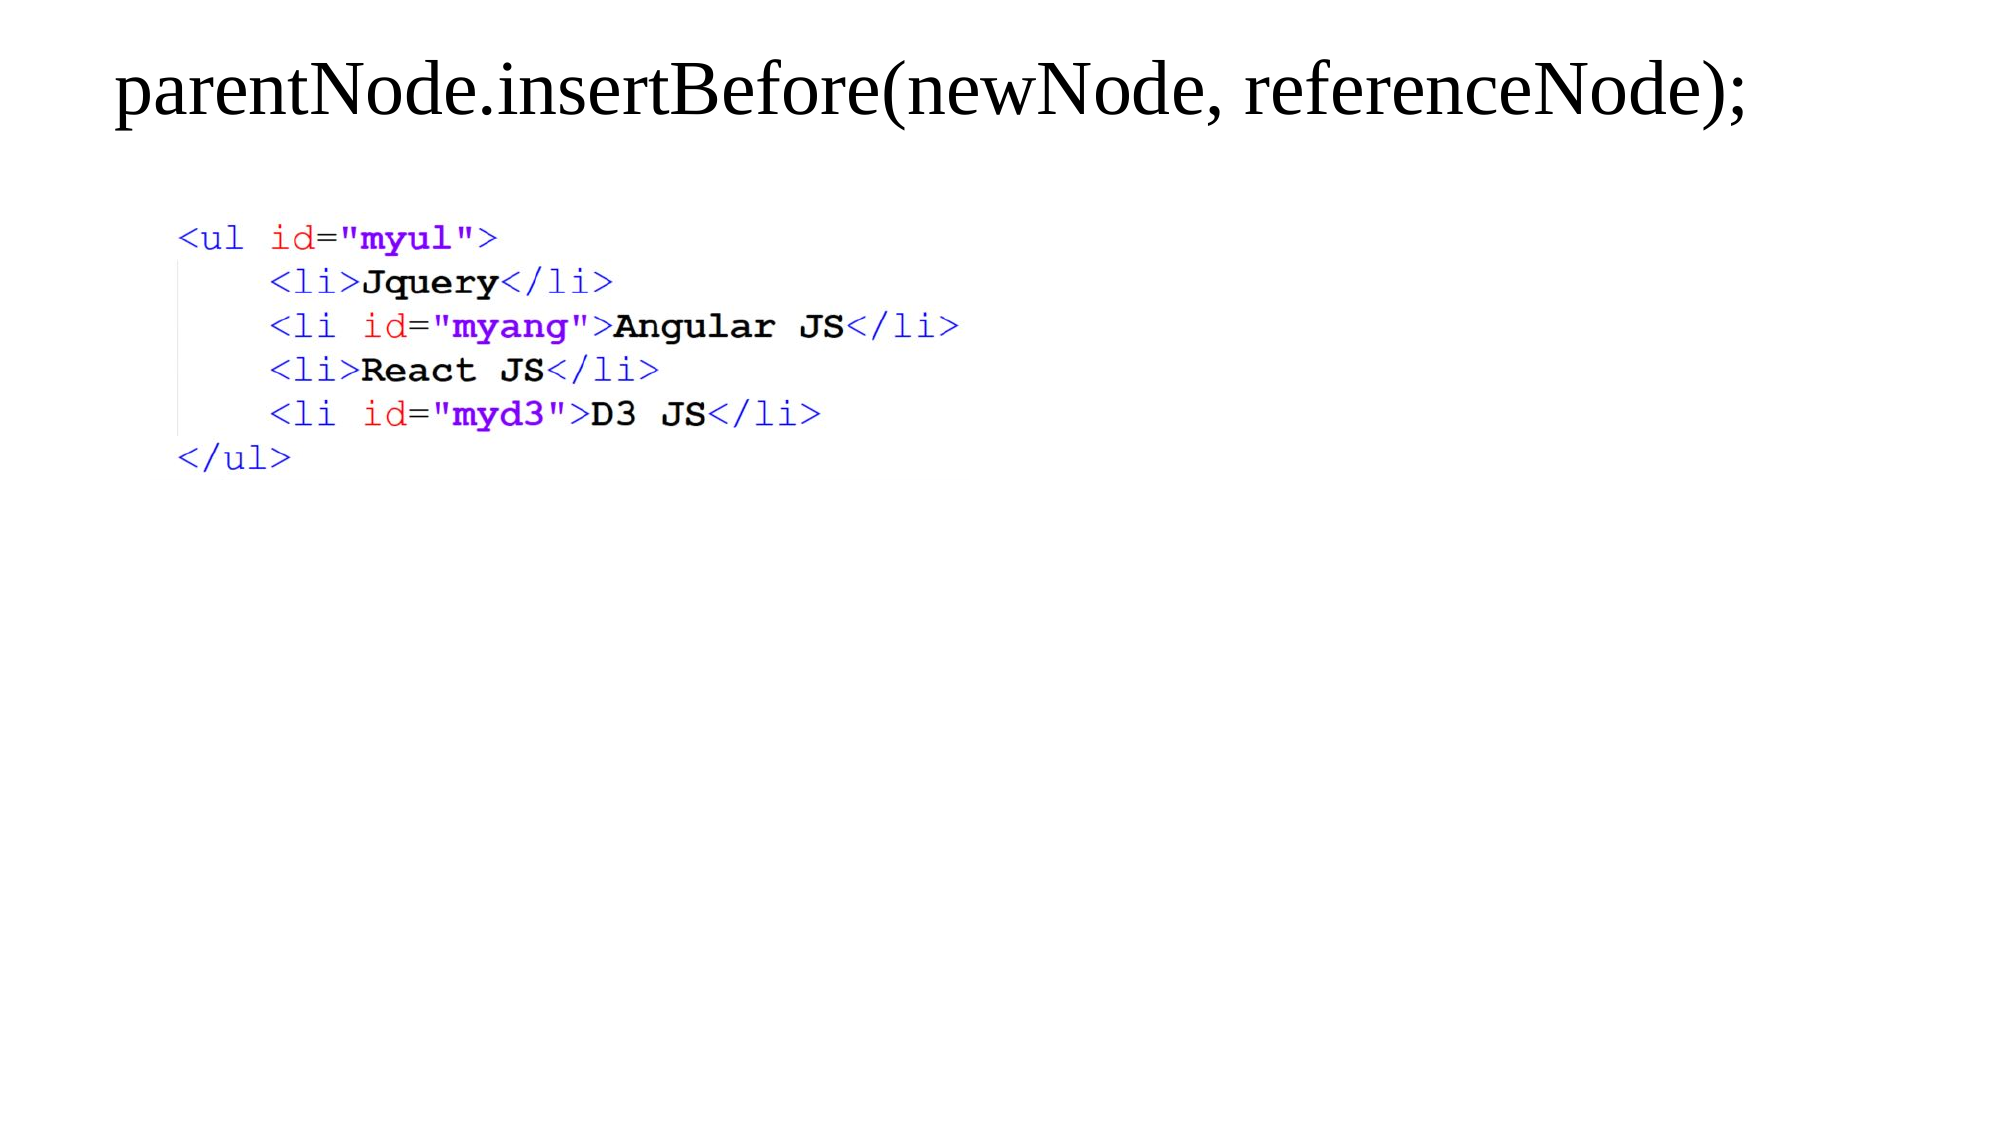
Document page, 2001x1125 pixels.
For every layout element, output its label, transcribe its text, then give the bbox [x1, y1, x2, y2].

picture [149, 212, 969, 480]
title parentNode.insertBefore(newNode, referenceNode); [99, 0, 1900, 184]
